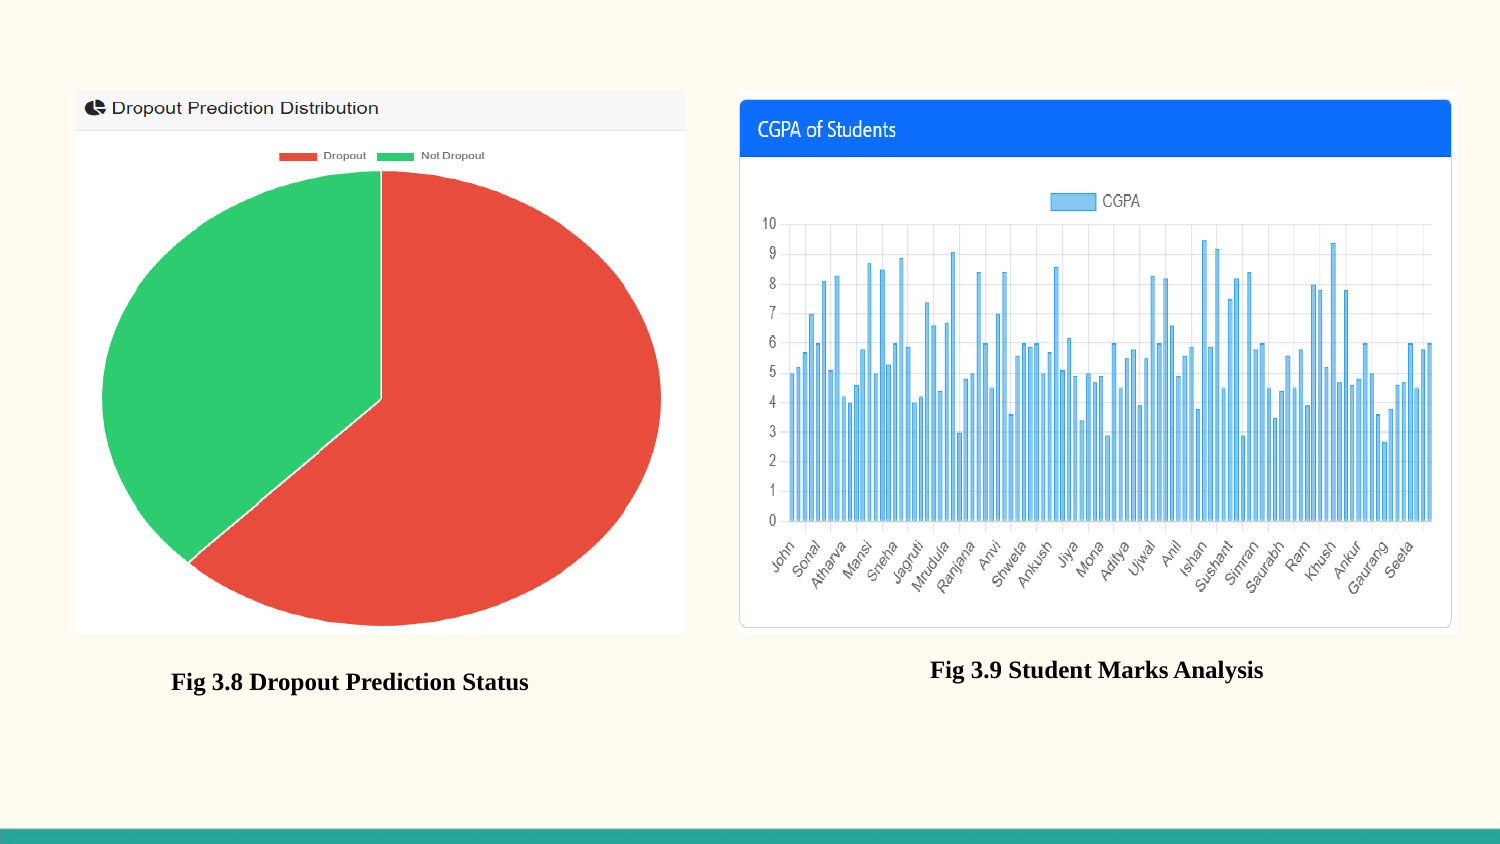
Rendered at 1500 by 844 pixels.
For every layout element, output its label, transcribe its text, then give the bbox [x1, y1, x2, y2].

text_box Fig 3.8 Dropout Prediction Status [100, 658, 601, 703]
text_box Fig 3.9 Student Marks Analysis [915, 646, 1416, 691]
picture [737, 90, 1458, 635]
text_box [0, 0, 1500, 844]
picture [76, 90, 685, 635]
